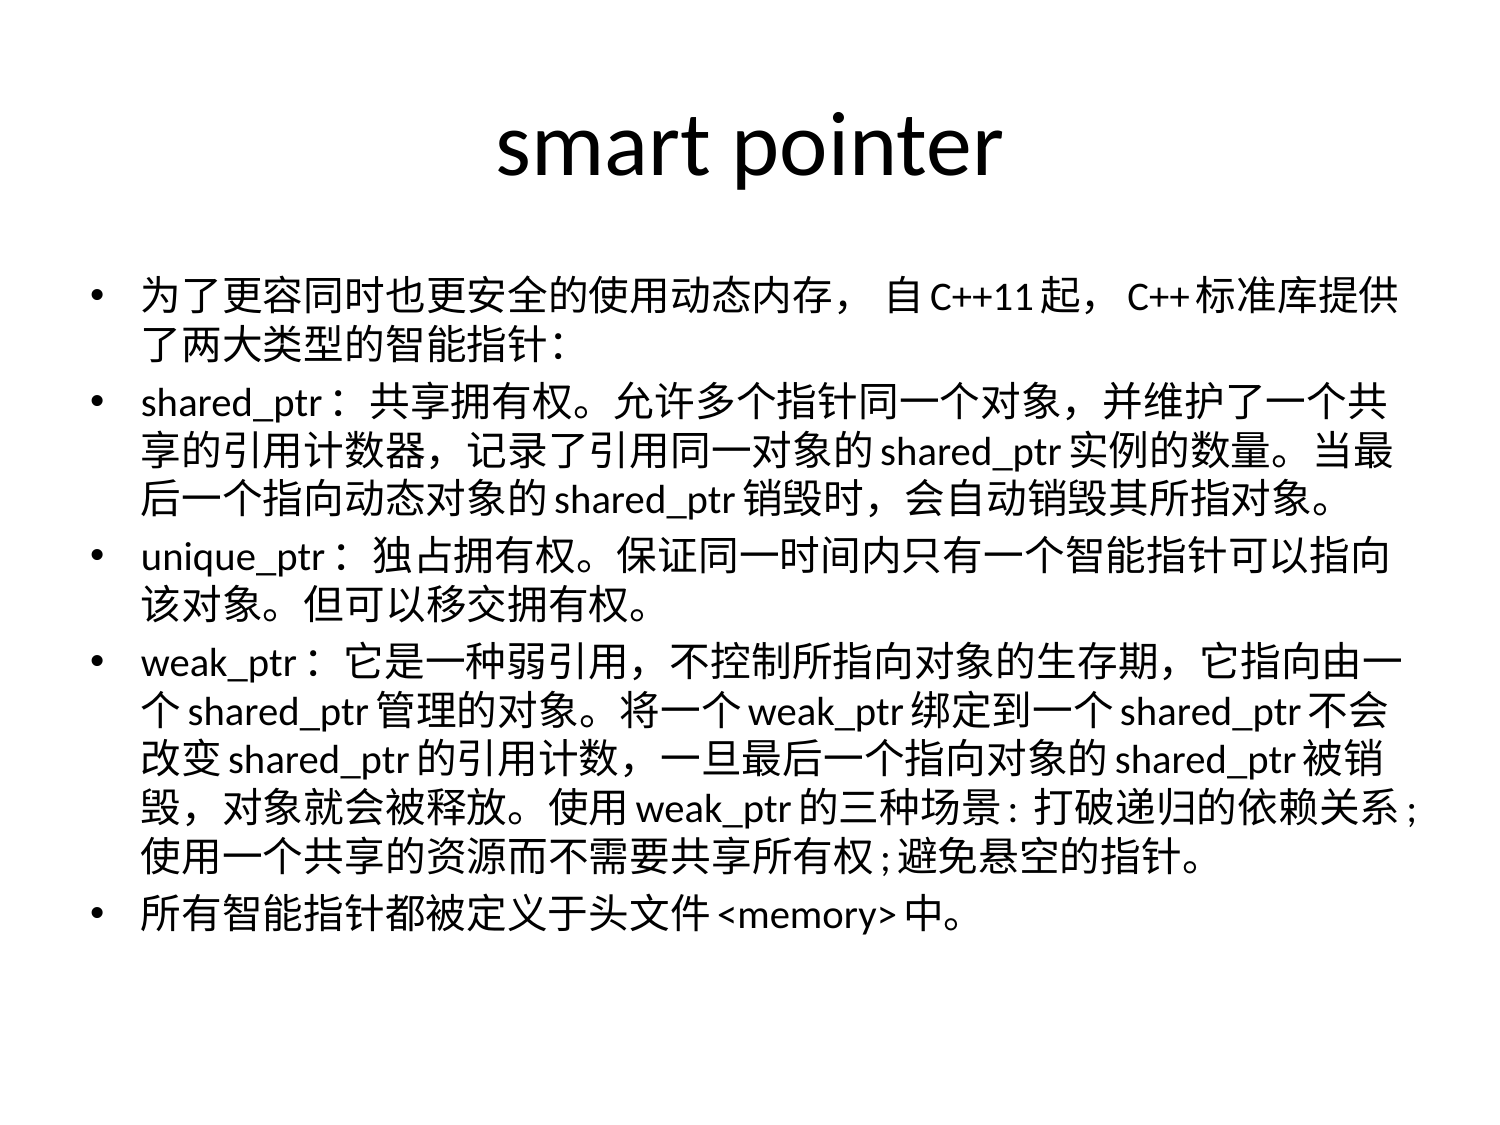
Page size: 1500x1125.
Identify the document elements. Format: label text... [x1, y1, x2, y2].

title smart pointer [75, 45, 1425, 233]
list 为了更容同时也更安全的使用动态内存， 自C++11起，C++标准库提供了两大类型的智能指针： shared_ptr：共享拥有权。允许多个指针同一个对象，并维护了一个共享的引用计数器，记录了引用同一对象的shared_ptr实例的数量。当最后一个指向动态对象的shared_ptr销毁时，会自动销毁其所指对象。 unique_ptr：独占拥有权。保证同一时间内只有一个智能指针可以指向该对象。但可以移交拥有权。 weak_ptr：它是一种弱引用，不控制所指向对象的生存期，它指向由一个shared_ptr管理的对象。将一个weak_ptr绑定到一个shared_ptr不会改变shared_ptr的引用计数，一旦最后一个指向对象的shared_ptr被销毁，对象就会被释放。使用weak_ptr的三种场景: 打破递归的依赖关系;使用一个共享的资源而不需要共享所有权;避免悬空的指针。 所有智能指针都被定义于头文件<memory>中。 [75, 262, 1425, 1005]
